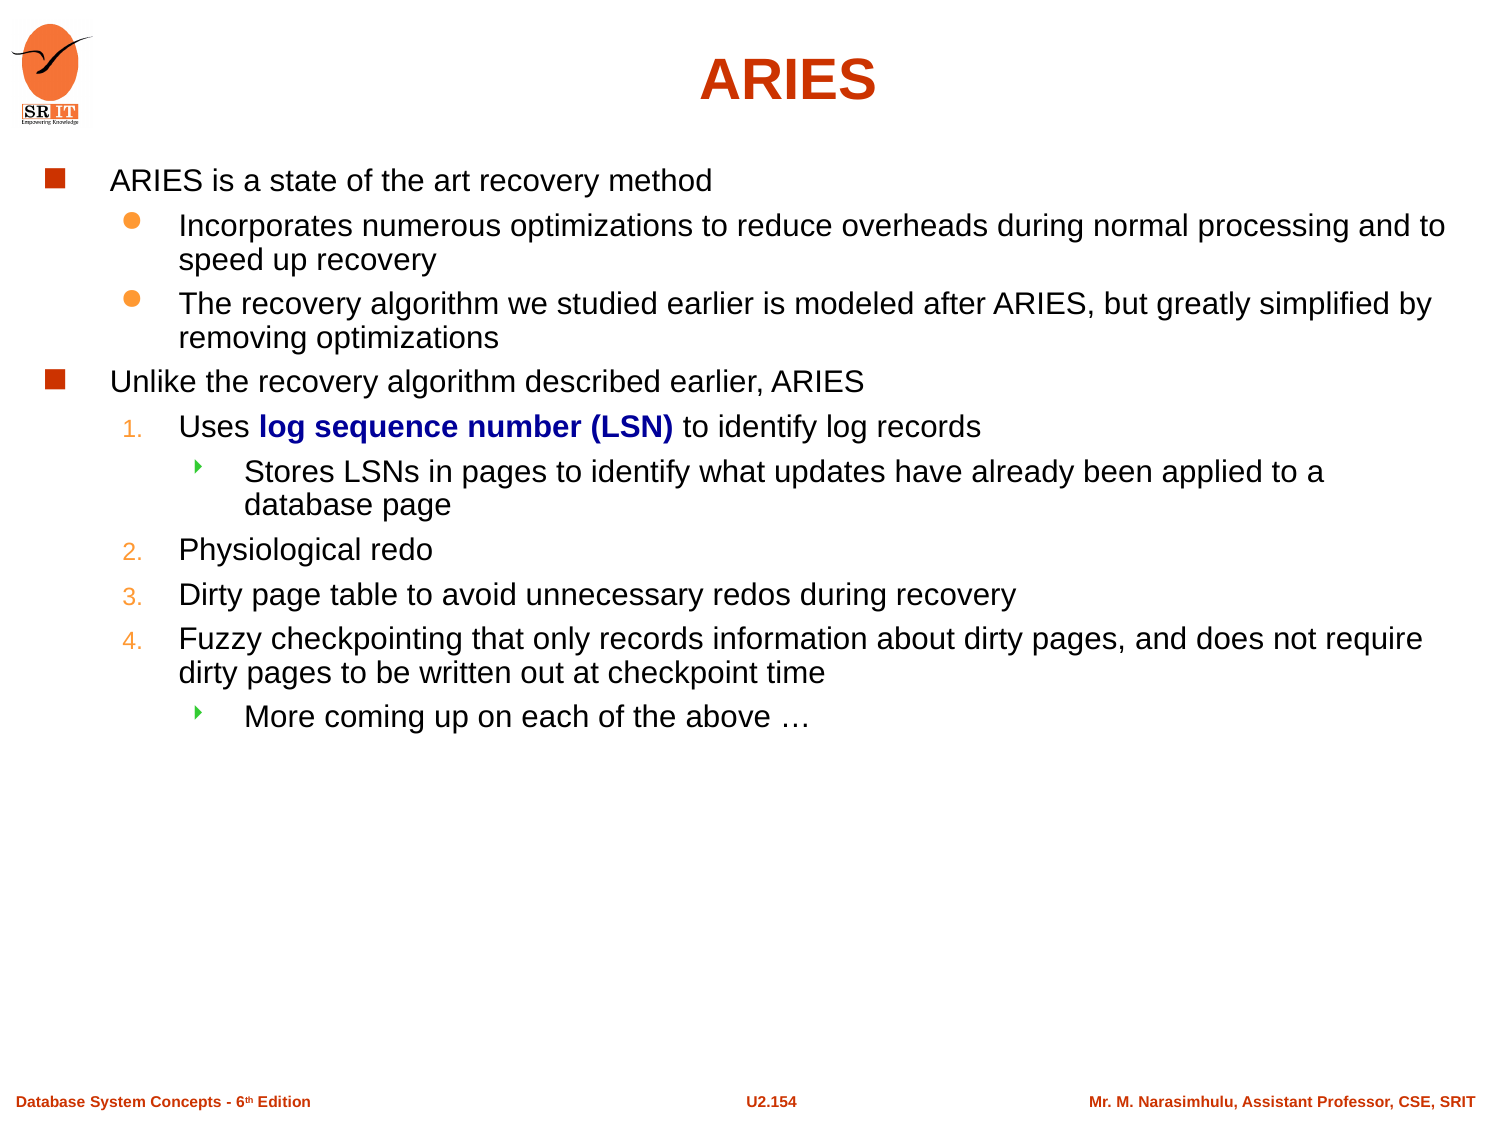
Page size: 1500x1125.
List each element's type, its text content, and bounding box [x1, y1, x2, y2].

list ARIES is a state of the art recovery method Incorporates numerous optimizations to reduce overheads during normal processing and to speed up recovery The recovery algorithm we studied earlier is modeled after ARIES, but greatly simplified by removing optimizations Unlike the recovery algorithm described earlier, ARIES Uses log sequence number (LSN) to identify log records Stores LSNs in pages to identify what updates have already been applied to a database page Physiological redo Dirty page table to avoid unnecessary redos during recovery Fuzzy checkpointing that only records information about dirty pages, and does not require dirty pages to be written out at checkpoint time More coming up on each of the above … [32, 157, 1470, 1069]
picture [11, 19, 93, 128]
title ARIES [125, 18, 1452, 120]
